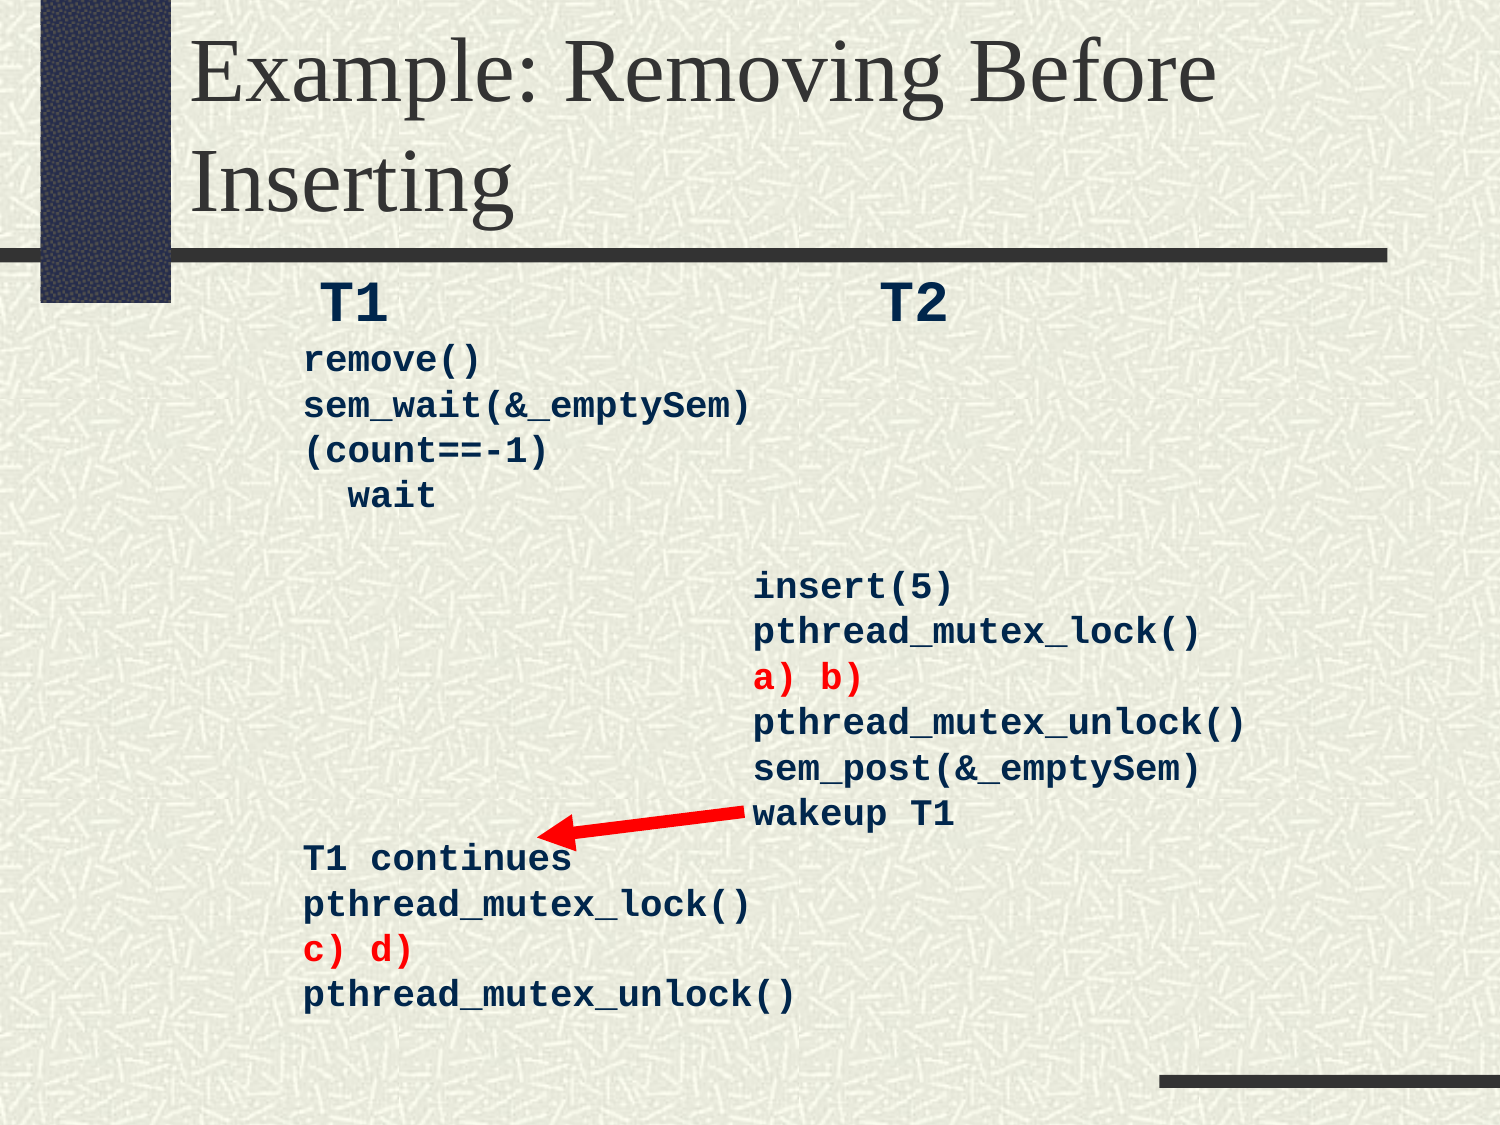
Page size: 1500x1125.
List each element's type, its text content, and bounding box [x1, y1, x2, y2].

text_box T1 T2 remove() sem_wait(&_emptySem) (count==-1) wait insert(5) pthread_mutex_lock() a) b) pthread_mutex_unlock() sem_post(&_emptySem) wakeup T1 T1 continues pthread_mutex_lock() c) d) pthread_mutex_unlock() [287, 262, 1375, 1075]
text_box [536, 812, 739, 843]
text_box Example: Removing Before Inserting [174, 2, 1450, 238]
picture [0, 0, 1500, 1125]
